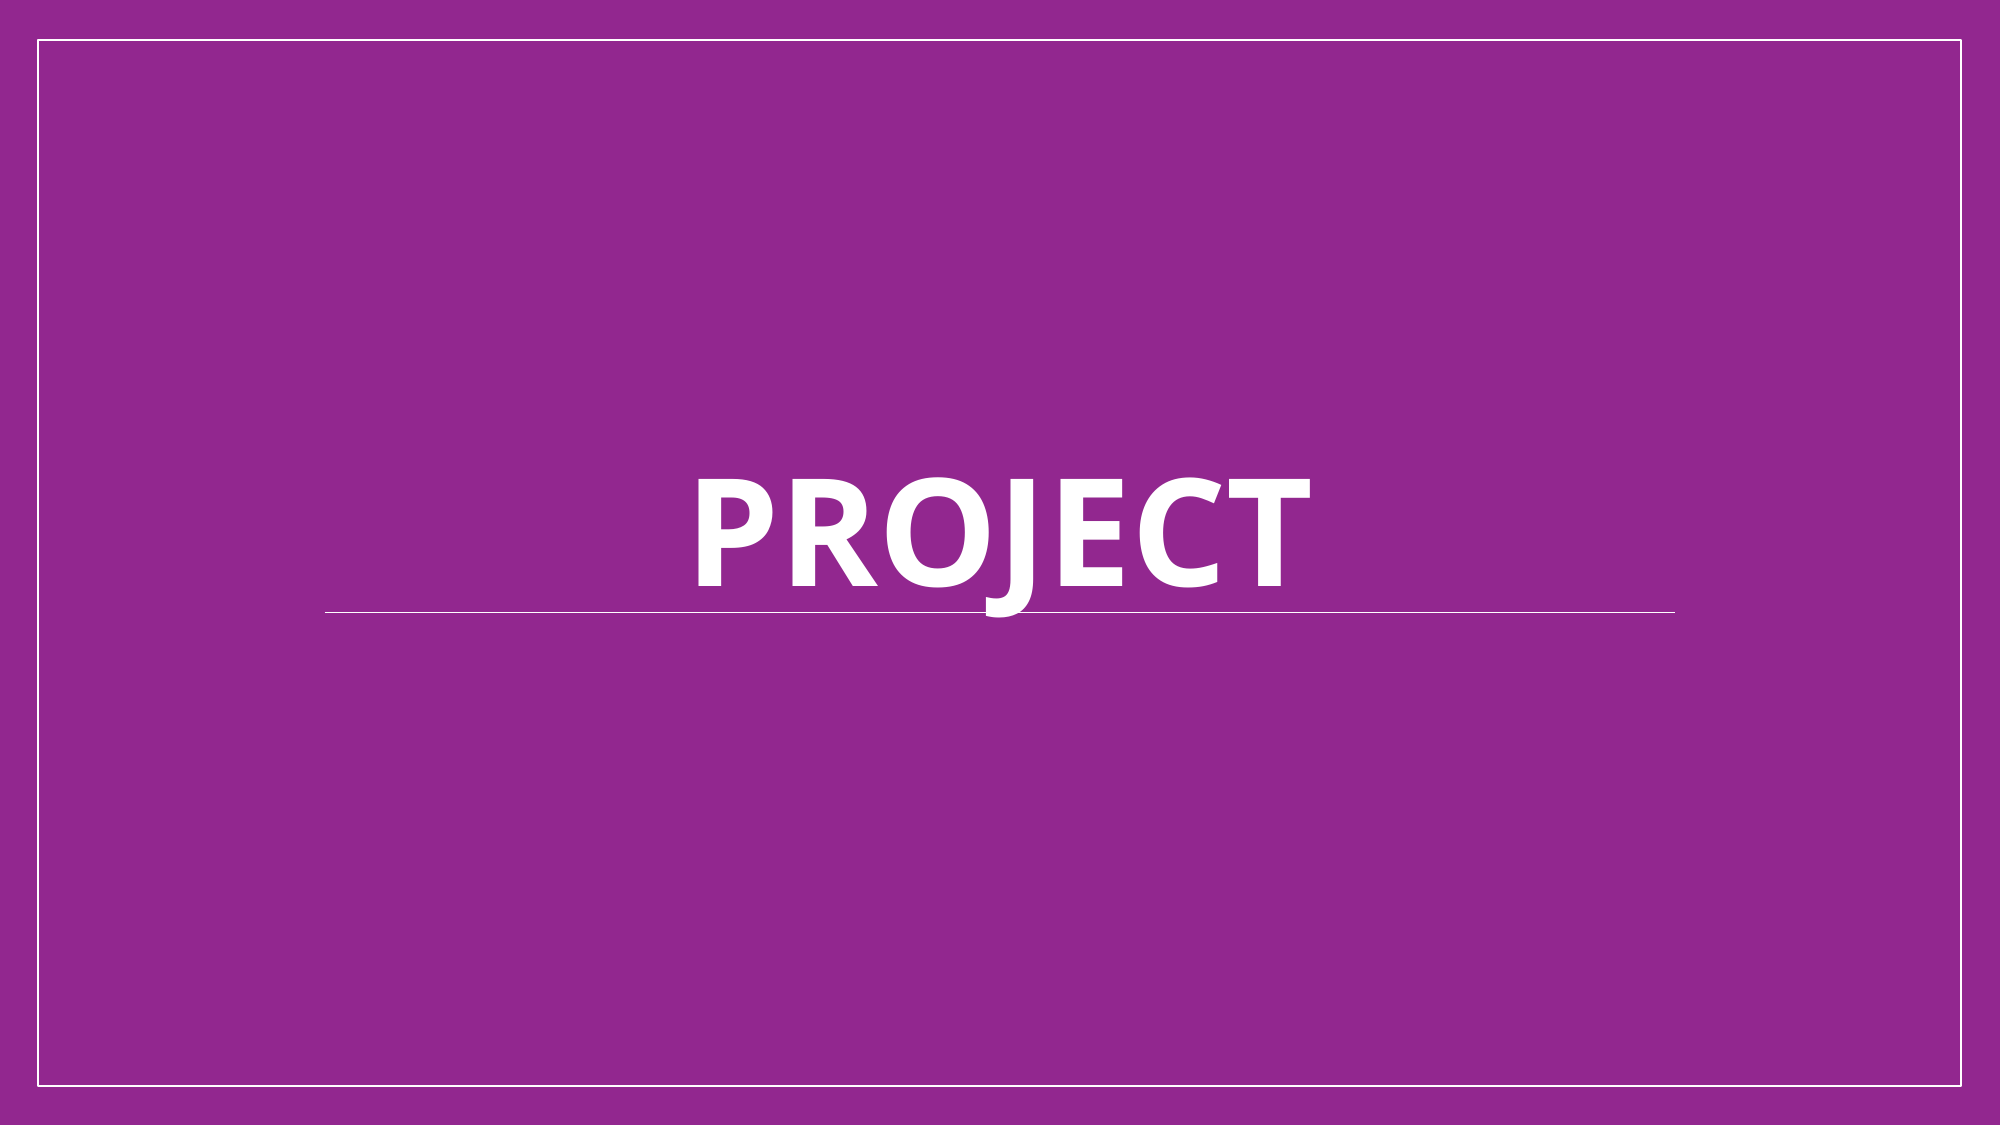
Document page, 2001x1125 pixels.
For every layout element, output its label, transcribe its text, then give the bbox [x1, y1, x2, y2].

title Project [182, 144, 1818, 625]
